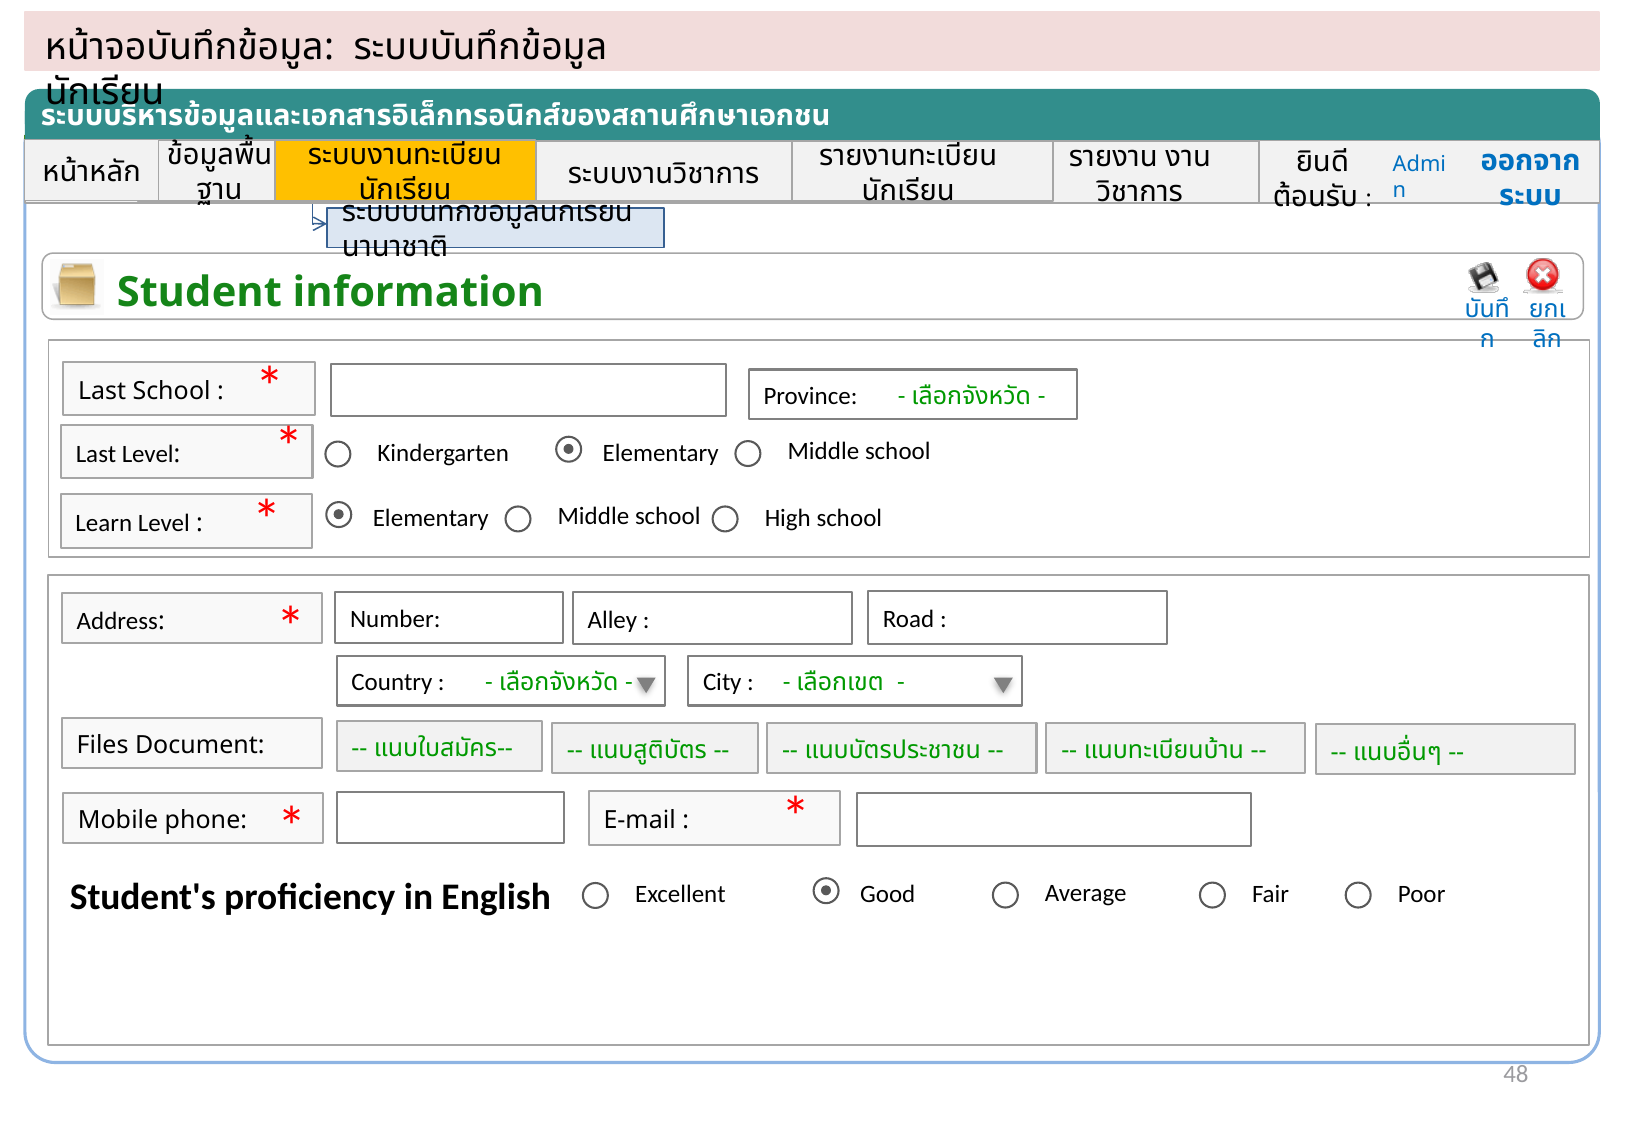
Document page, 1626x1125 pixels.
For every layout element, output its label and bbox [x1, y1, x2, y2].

text_box [22, 10, 1610, 1065]
picture [1522, 256, 1563, 295]
picture [1464, 256, 1505, 295]
picture [24, 135, 1600, 151]
picture [49, 259, 104, 315]
slide_number [1164, 1065, 1544, 1103]
